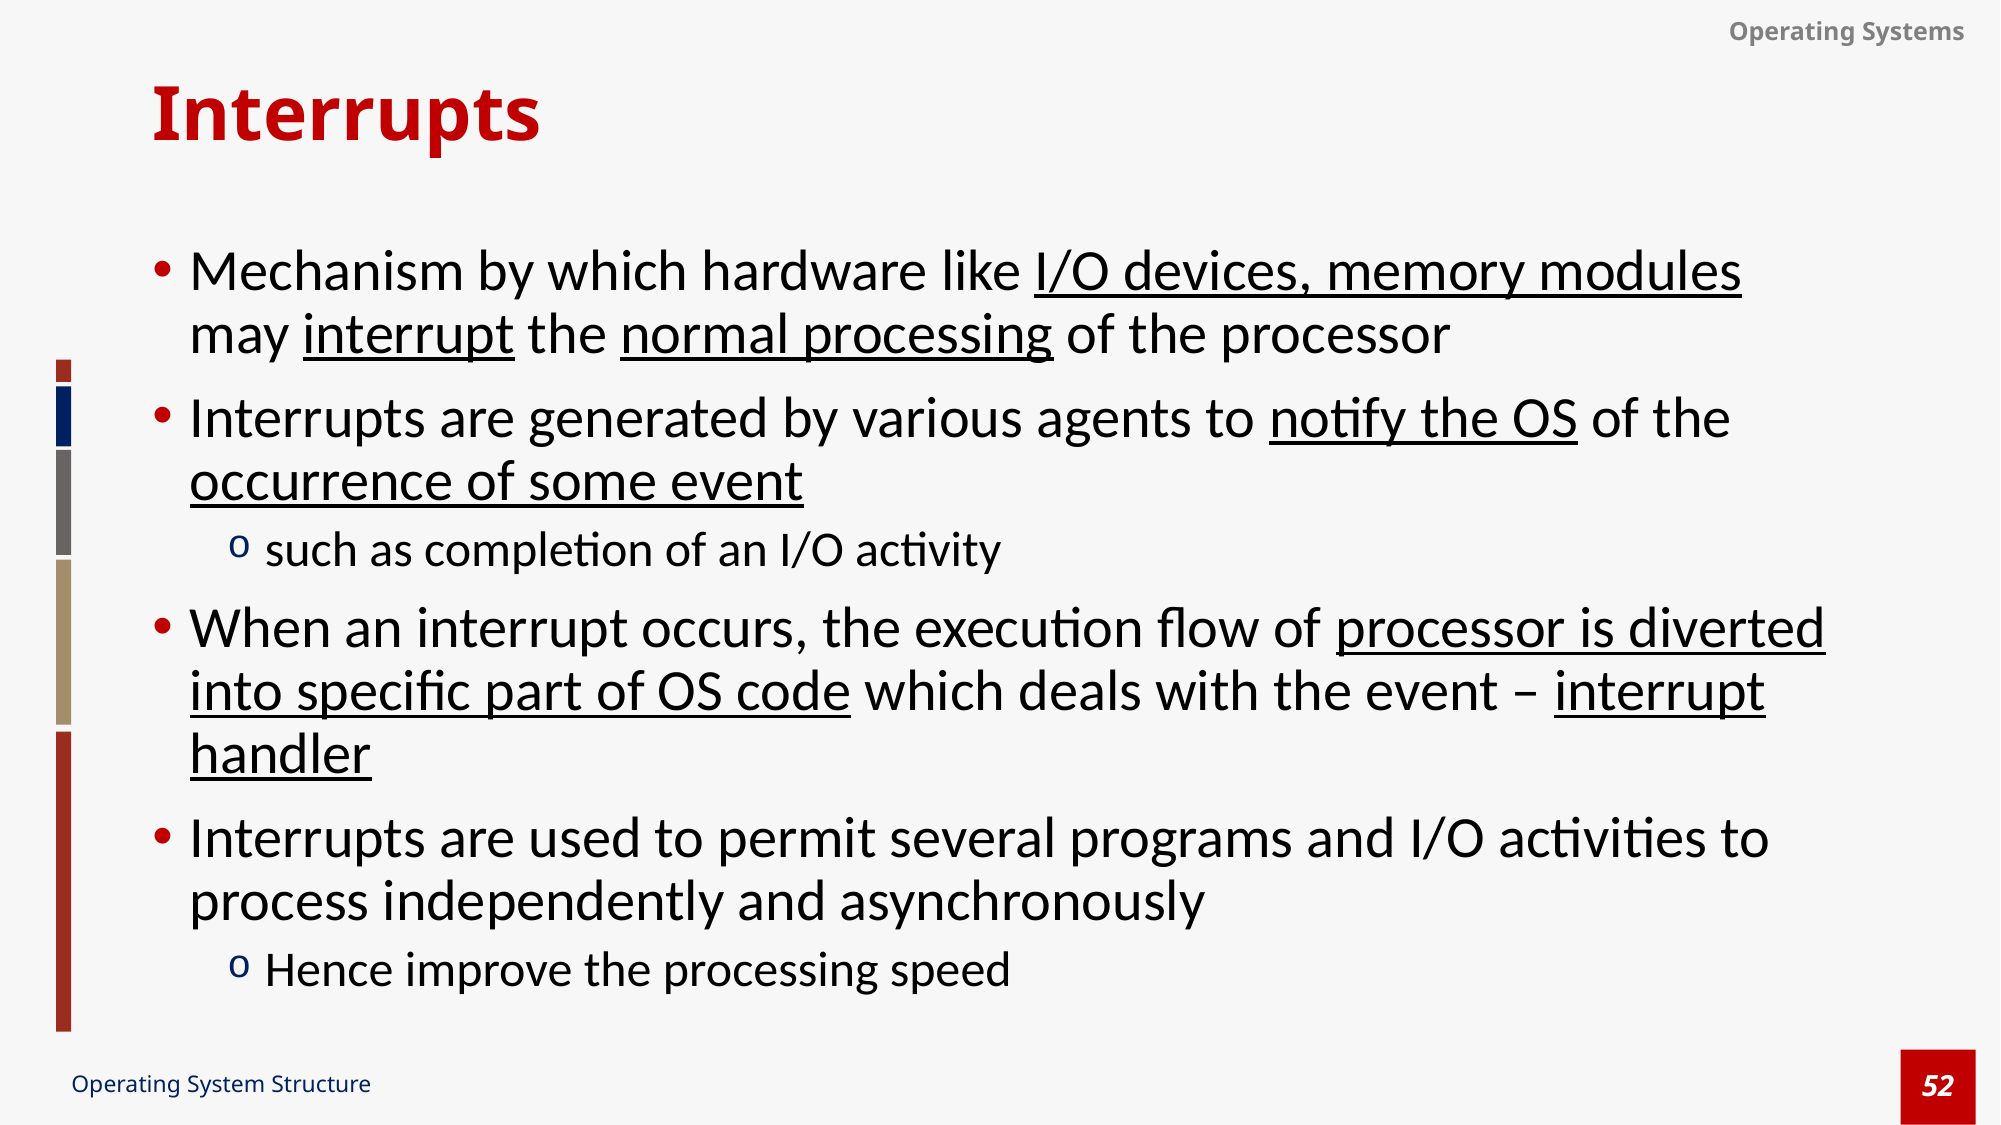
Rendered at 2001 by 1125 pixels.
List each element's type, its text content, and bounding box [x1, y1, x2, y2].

title Interrupts [137, 7, 1863, 226]
list Mechanism by which hardware like I/O devices, memory modules may interrupt the normal processing of the processor Interrupts are generated by various agents to notify the OS of the occurrence of some event such as completion of an I/O activity When an interrupt occurs, the execution flow of processor is diverted into specific part of OS code which deals with the event – interrupt handler Interrupts are used to permit several programs and I/O activities to process independently and asynchronously Hence improve the processing speed [137, 232, 1863, 1043]
